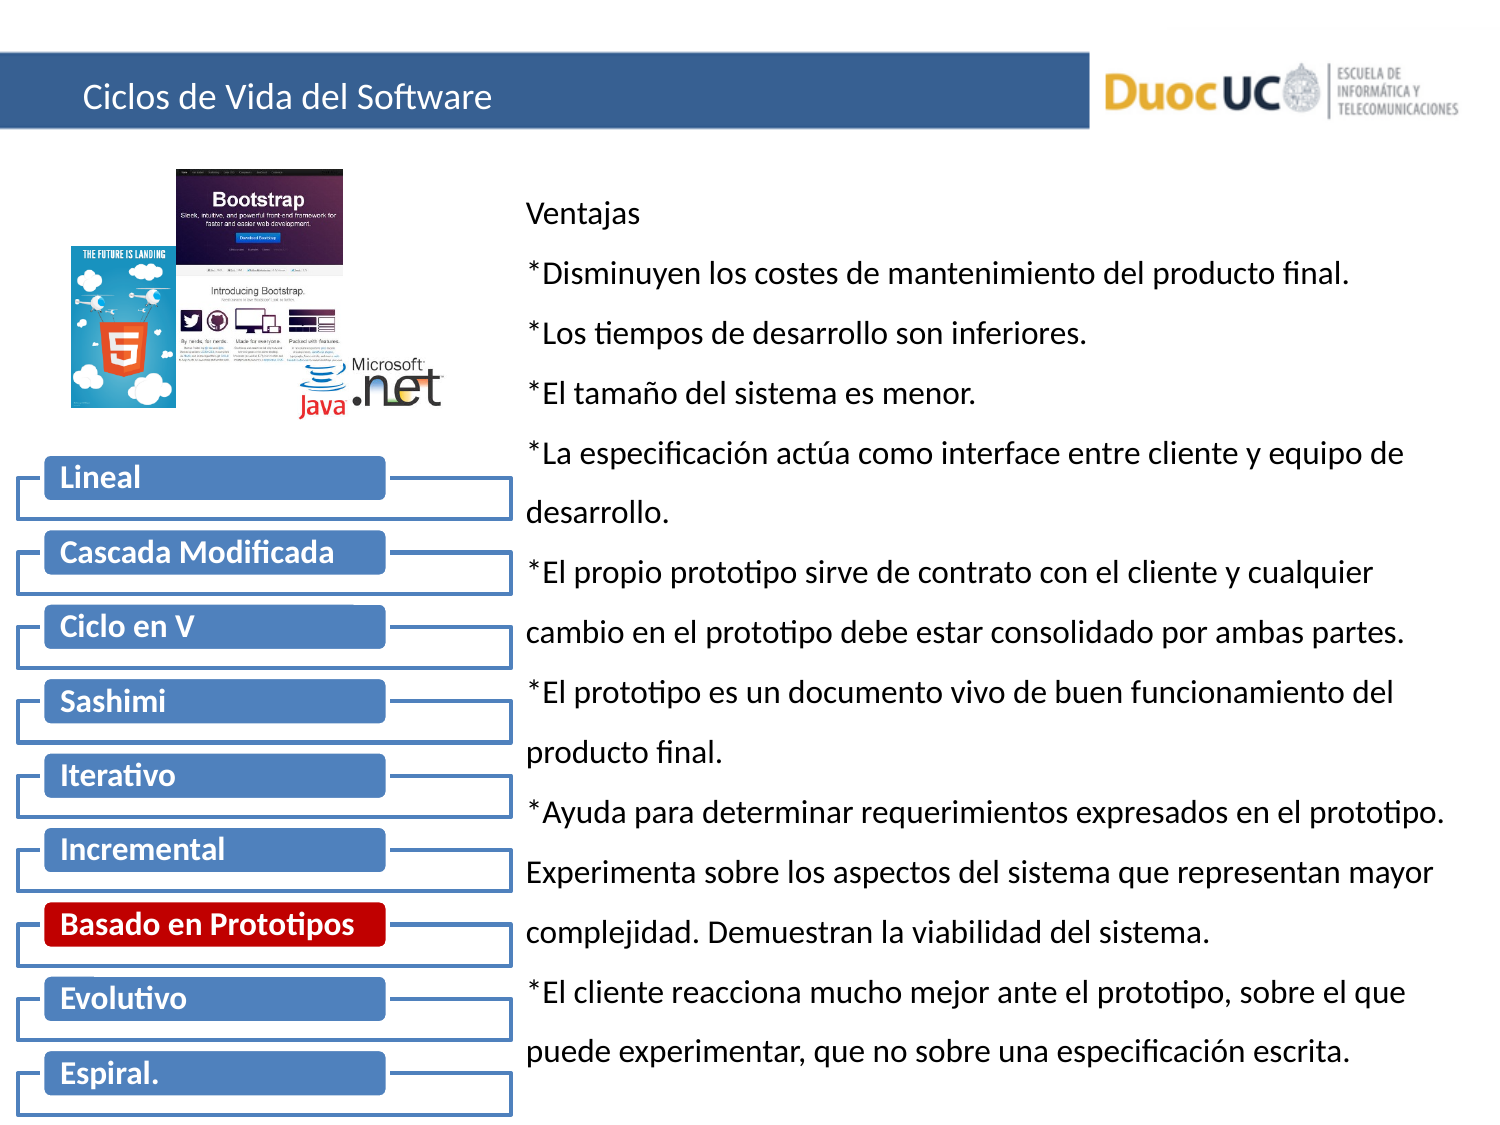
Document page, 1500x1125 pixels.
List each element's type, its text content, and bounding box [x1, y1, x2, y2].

text_box Ciclos de Vida del Software [68, 64, 508, 125]
text_box Ventajas *Disminuyen los costes de mantenimiento del producto final. *Los tiempos de desarrollo son inferiores. *El tamaño del sistema es menor. *La especificación actúa como interface entre cliente y equipo de desarrollo. *El propio prototipo sirve de contrato con el cliente y cualquier cambio en el prototipo debe estar consolidado por ambas partes. *El prototipo es un documento vivo de buen funcionamiento del producto final. *Ayuda para determinar requerimientos expresados en el prototipo. Experimenta sobre los aspectos del sistema que representan mayor complejidad. Demuestran la viabilidad del sistema. *El cliente reacciona mucho mejor ante el prototipo, sobre el que puede experimentar, que no sobre una especificación escrita. [511, 163, 1474, 1077]
picture [0, 0, 1500, 1125]
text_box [17, 450, 512, 1118]
